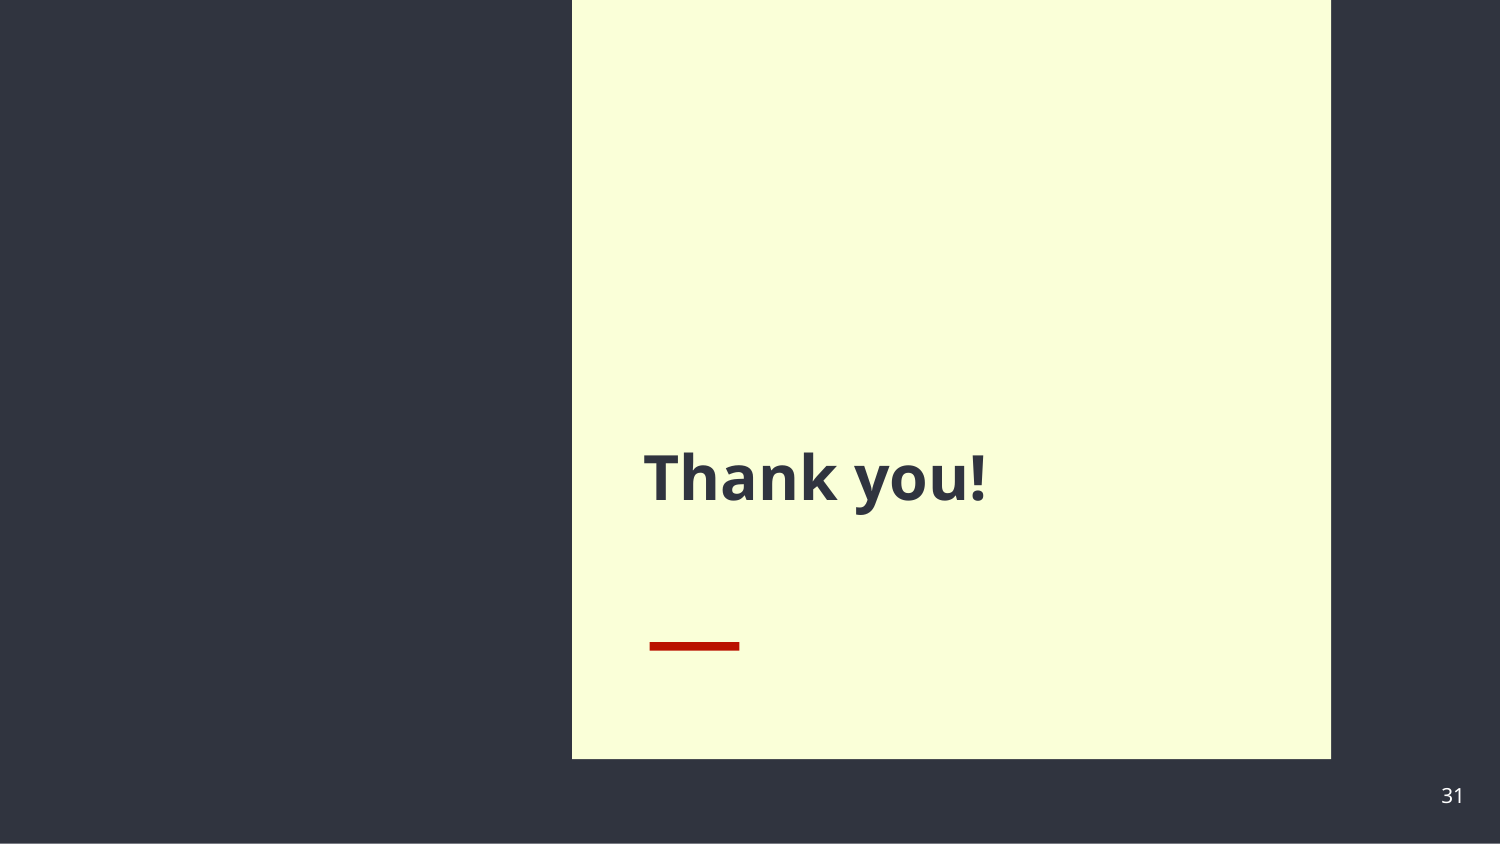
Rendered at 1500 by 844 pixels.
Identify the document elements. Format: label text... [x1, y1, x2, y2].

slide_number ‹#› [1389, 764, 1480, 830]
title Thank you! [628, 68, 1276, 642]
